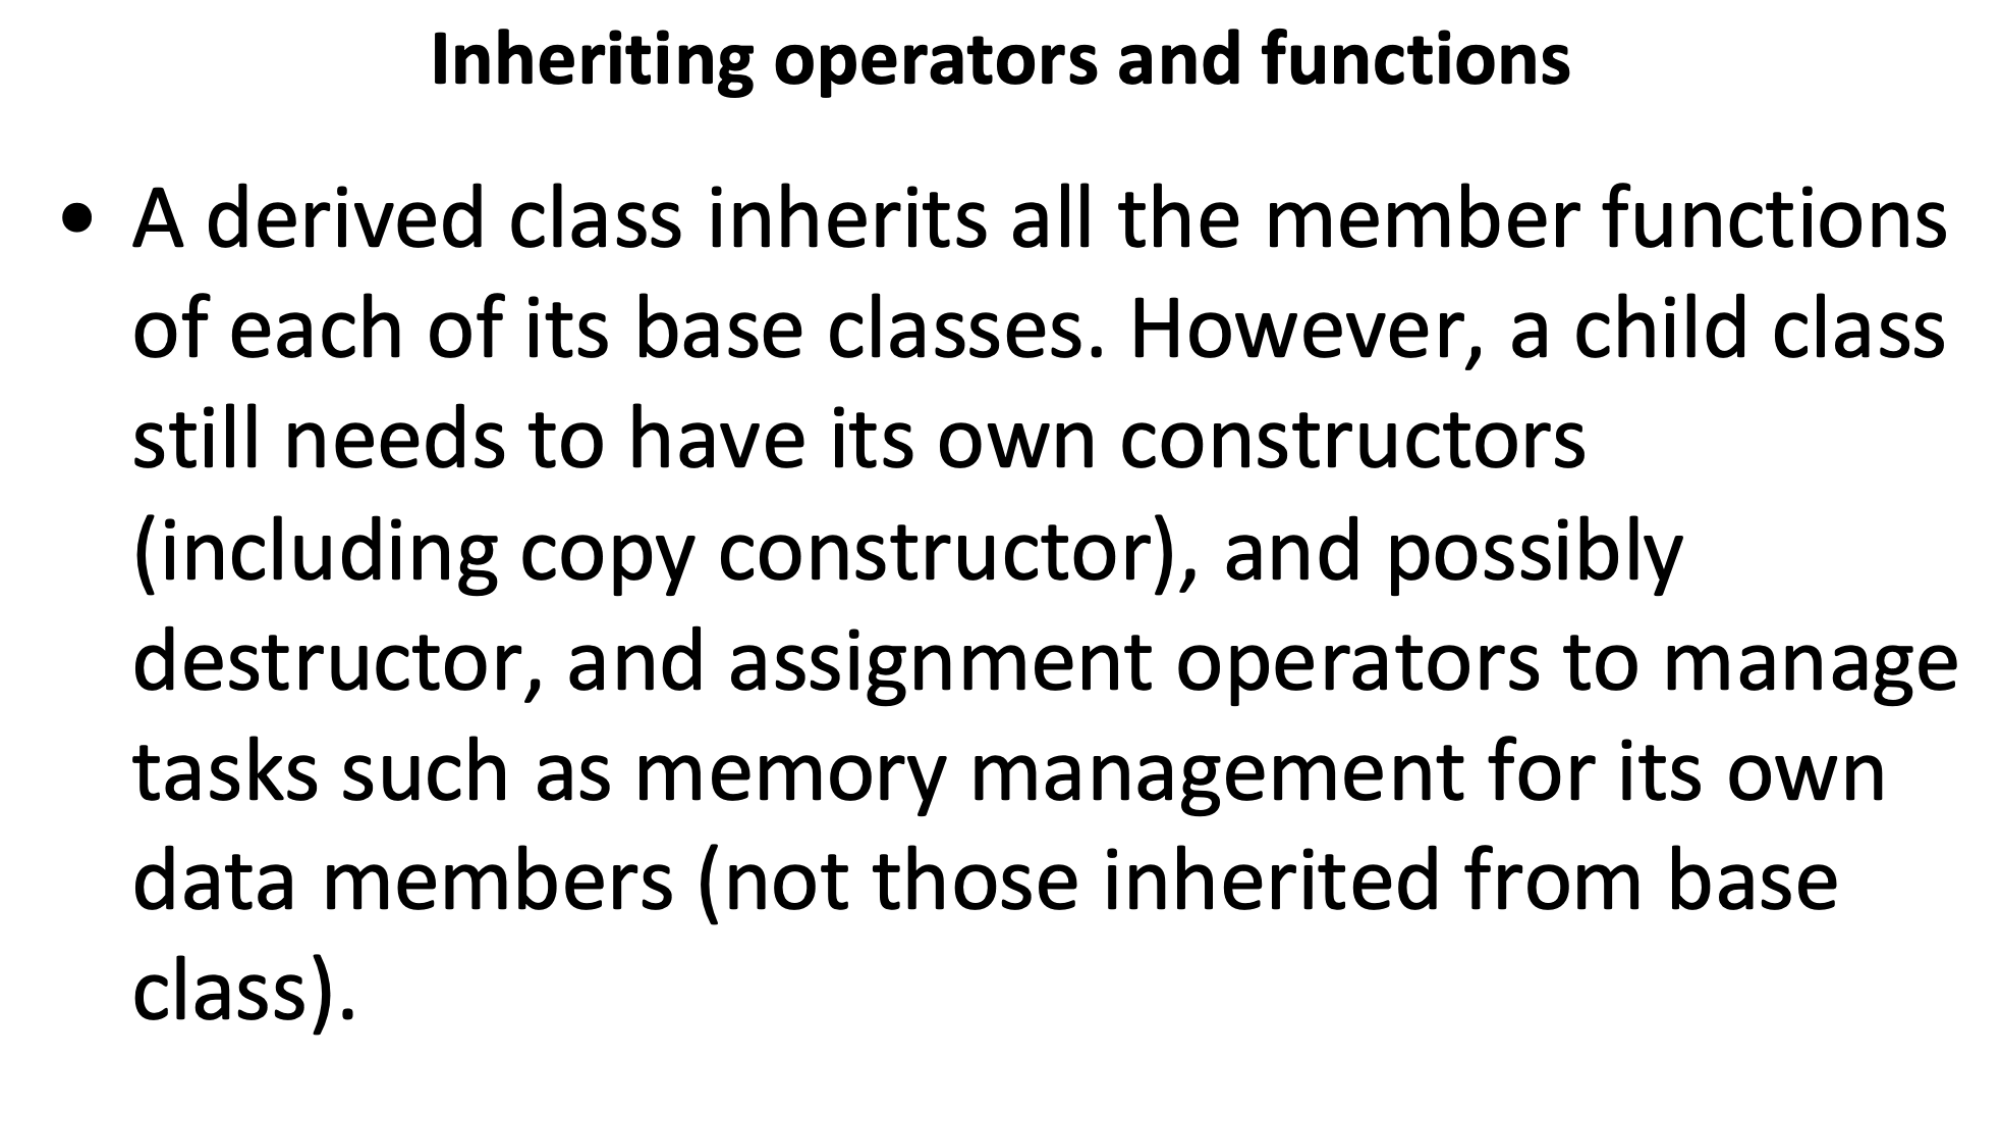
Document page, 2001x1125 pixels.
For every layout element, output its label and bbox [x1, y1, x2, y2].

list [0, 0, 2000, 1125]
